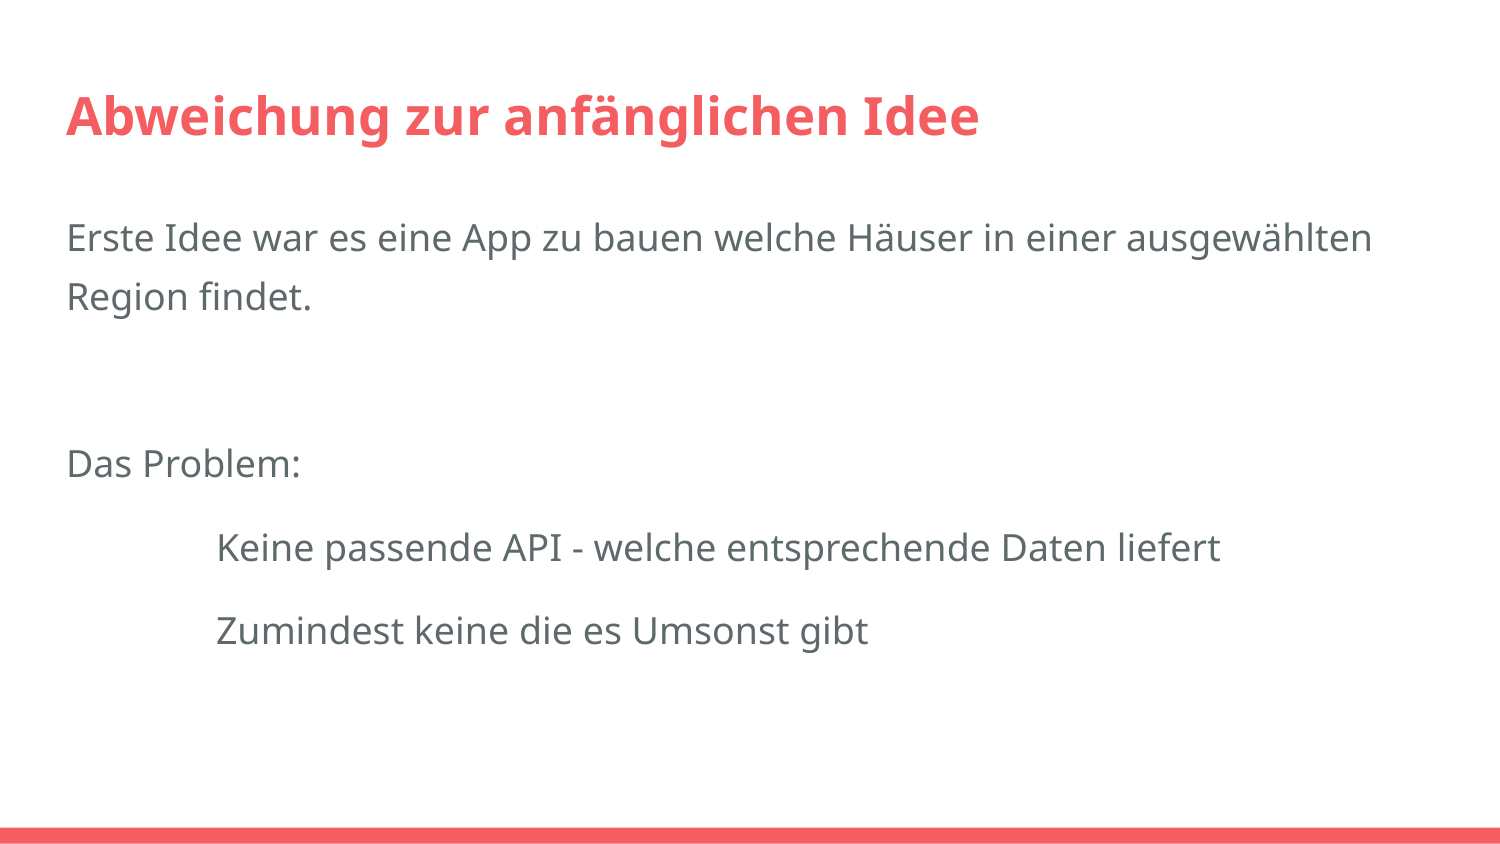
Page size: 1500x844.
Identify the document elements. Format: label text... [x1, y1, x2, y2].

title Abweichung zur anfänglichen Idee [51, 64, 1449, 167]
list Erste Idee war es eine App zu bauen welche Häuser in einer ausgewählten Region findet. Das Problem: Keine passende API - welche entsprechende Daten liefert Zumindest keine die es Umsonst gibt [51, 189, 1449, 750]
